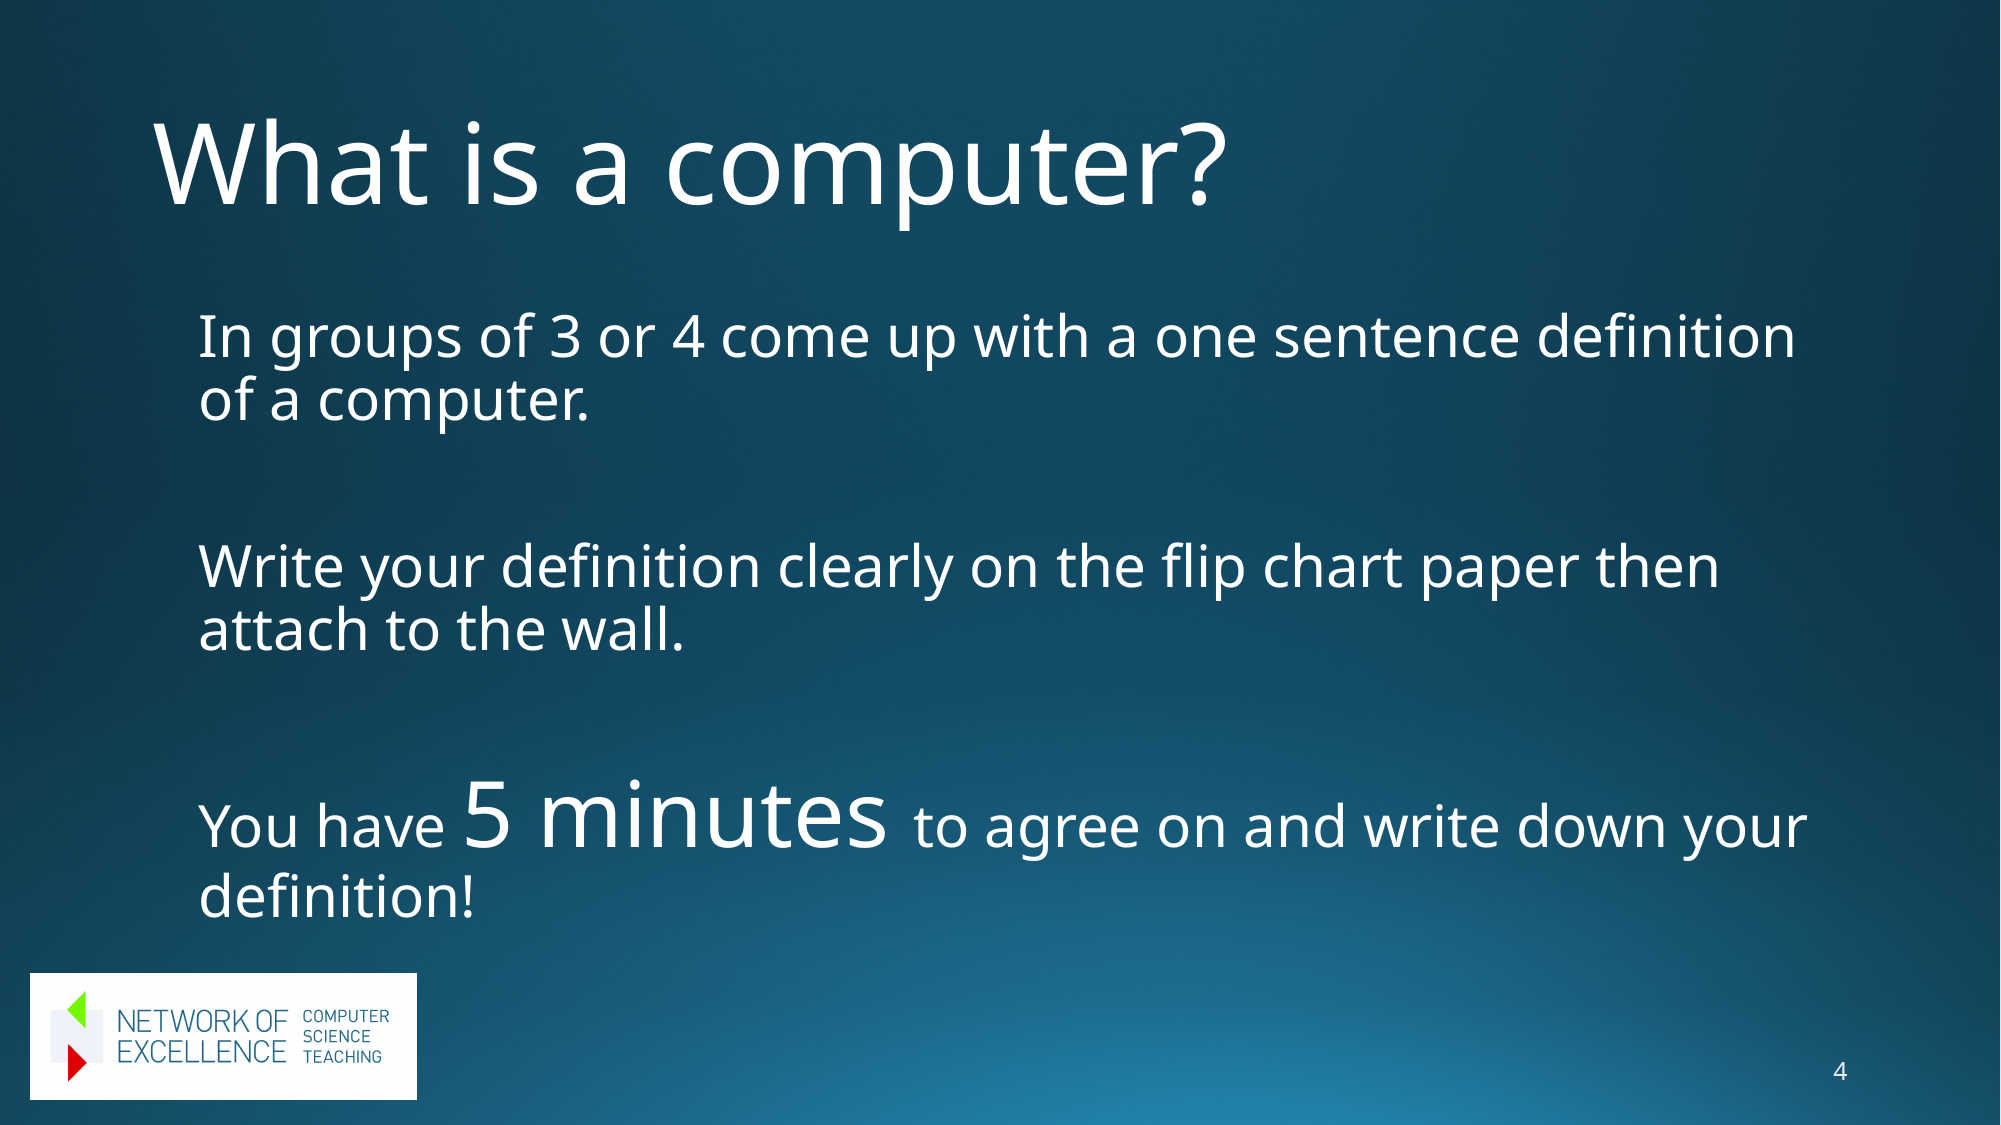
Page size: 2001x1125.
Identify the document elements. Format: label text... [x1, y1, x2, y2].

slide_number 4 [1412, 1042, 1863, 1103]
title What is a computer? [137, 59, 1863, 278]
picture [0, 0, 2001, 1125]
list In groups of 3 or 4 come up with a one sentence definition of a computer. Write your definition clearly on the flip chart paper then attach to the wall. You have 5 minutes to agree on and write down your definition! [183, 299, 1863, 1014]
